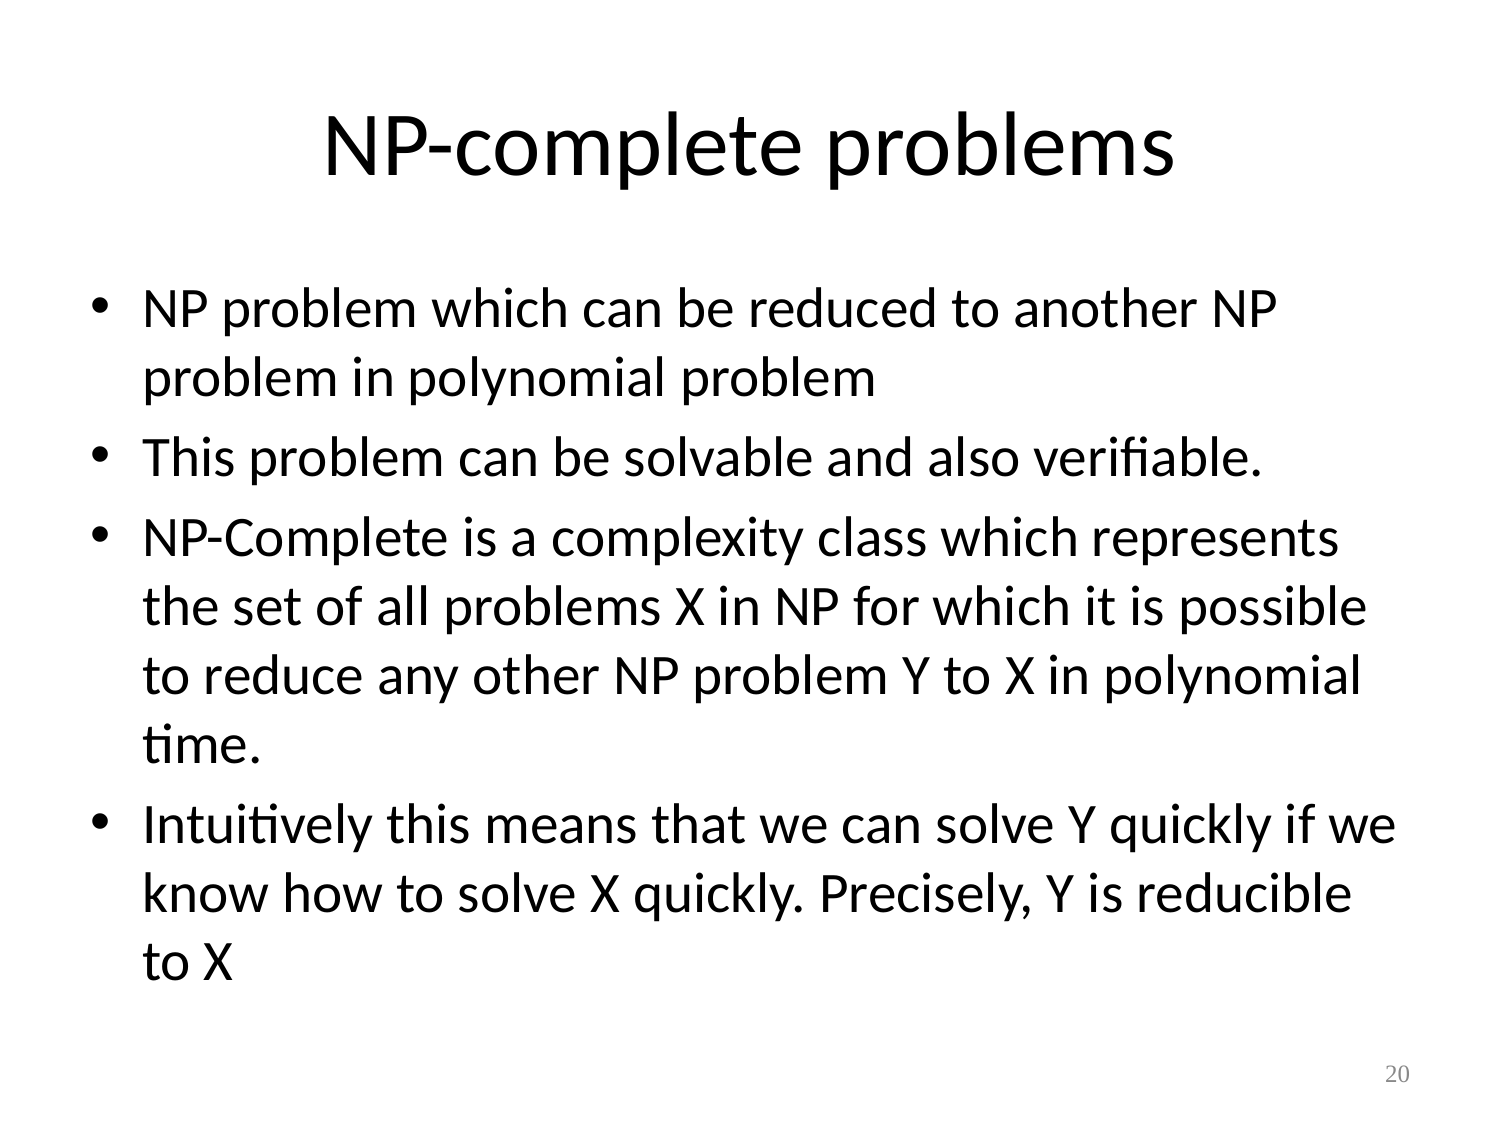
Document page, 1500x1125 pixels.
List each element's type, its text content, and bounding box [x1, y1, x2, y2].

list NP problem which can be reduced to another NP problem in polynomial problem This problem can be solvable and also verifiable. NP-Complete is a complexity class which represents the set of all problems X in NP for which it is possible to reduce any other NP problem Y to X in polynomial time. Intuitively this means that we can solve Y quickly if we know how to solve X quickly. Precisely, Y is reducible to X [75, 262, 1425, 1005]
title NP-complete problems [75, 45, 1425, 233]
slide_number 20 [1074, 1042, 1425, 1103]
